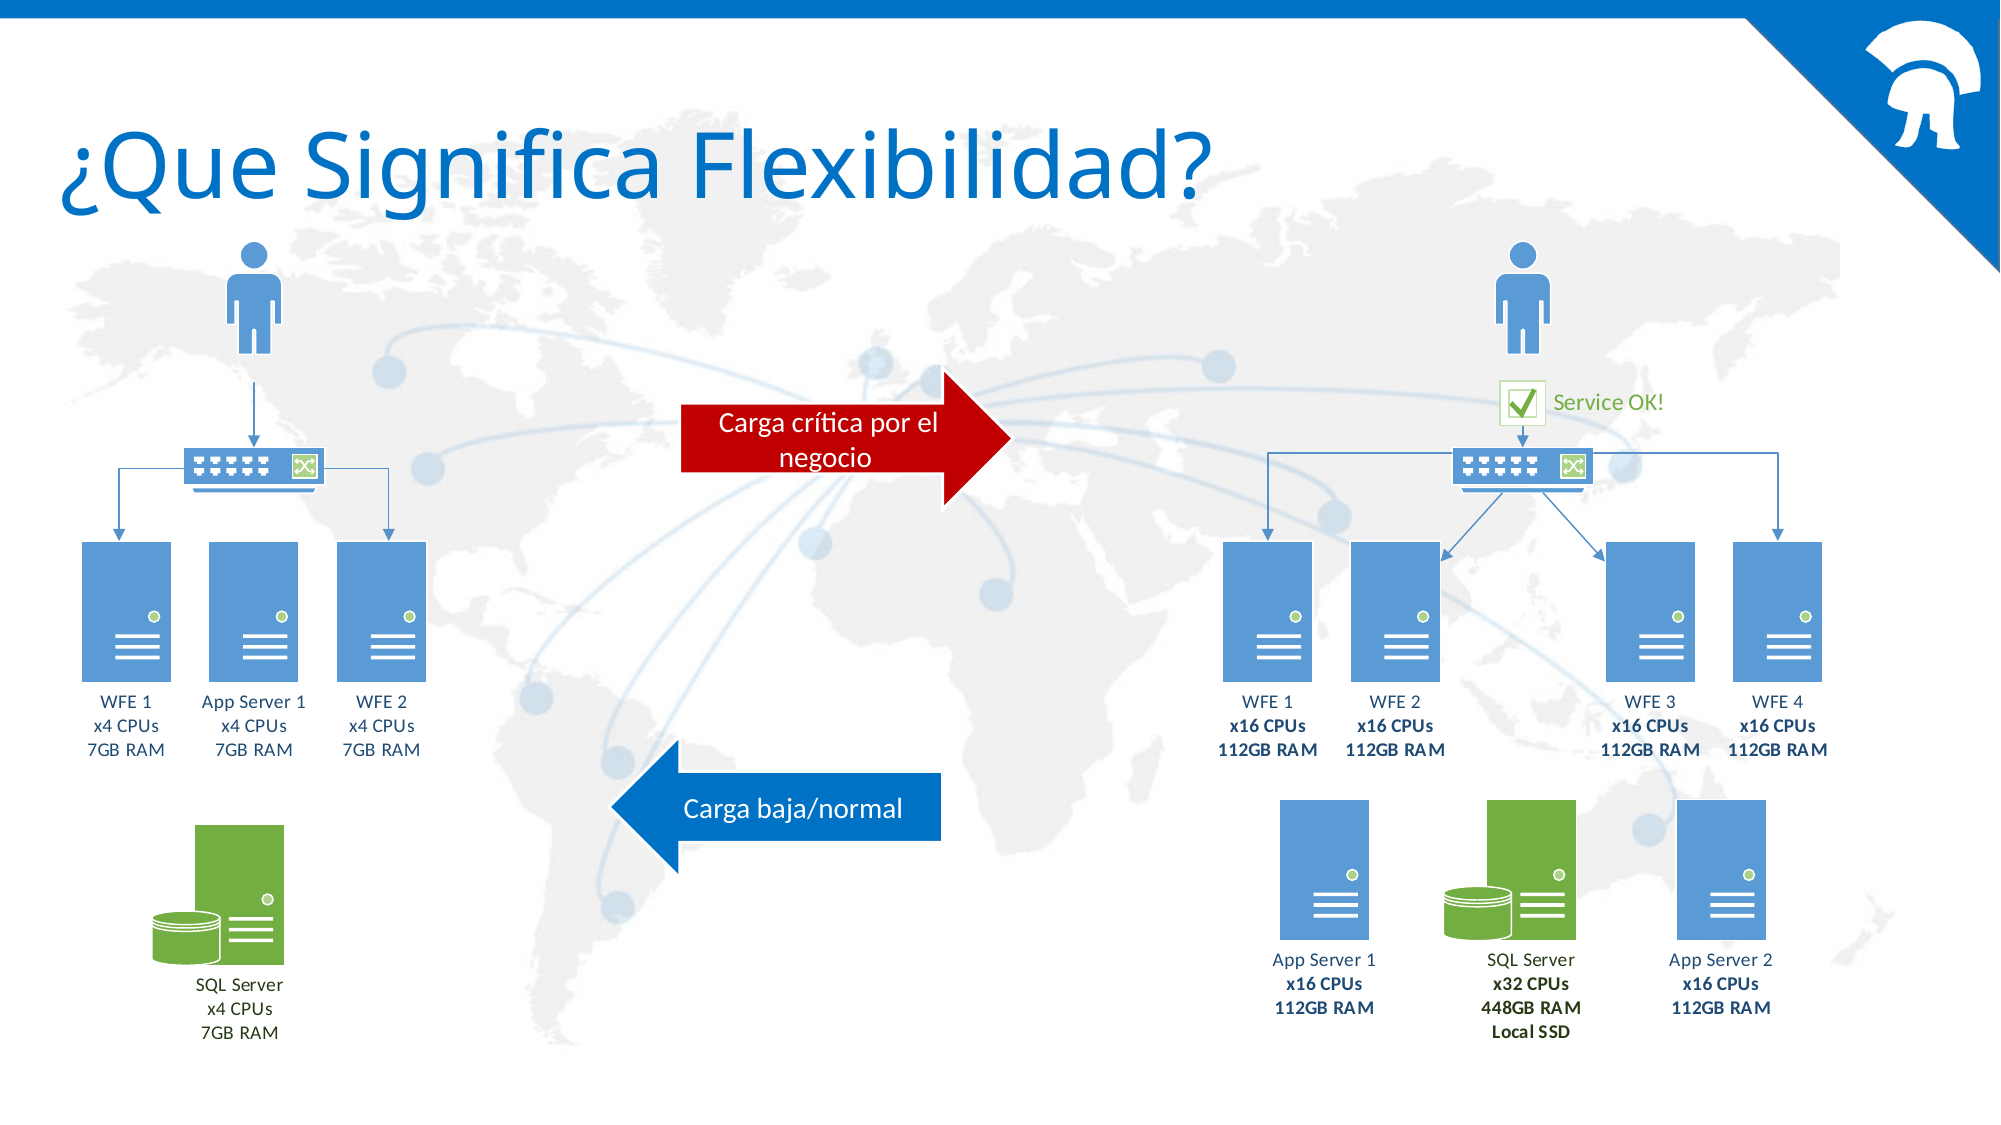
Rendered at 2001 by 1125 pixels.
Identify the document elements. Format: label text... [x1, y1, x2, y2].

title ¿Que Significa Flexibilidad? [45, 59, 1863, 278]
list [75, 238, 432, 1054]
text_box Carga baja/normal [606, 732, 945, 882]
text_box Carga crítica por el negocio [678, 363, 1016, 514]
picture [0, 0, 2001, 1125]
